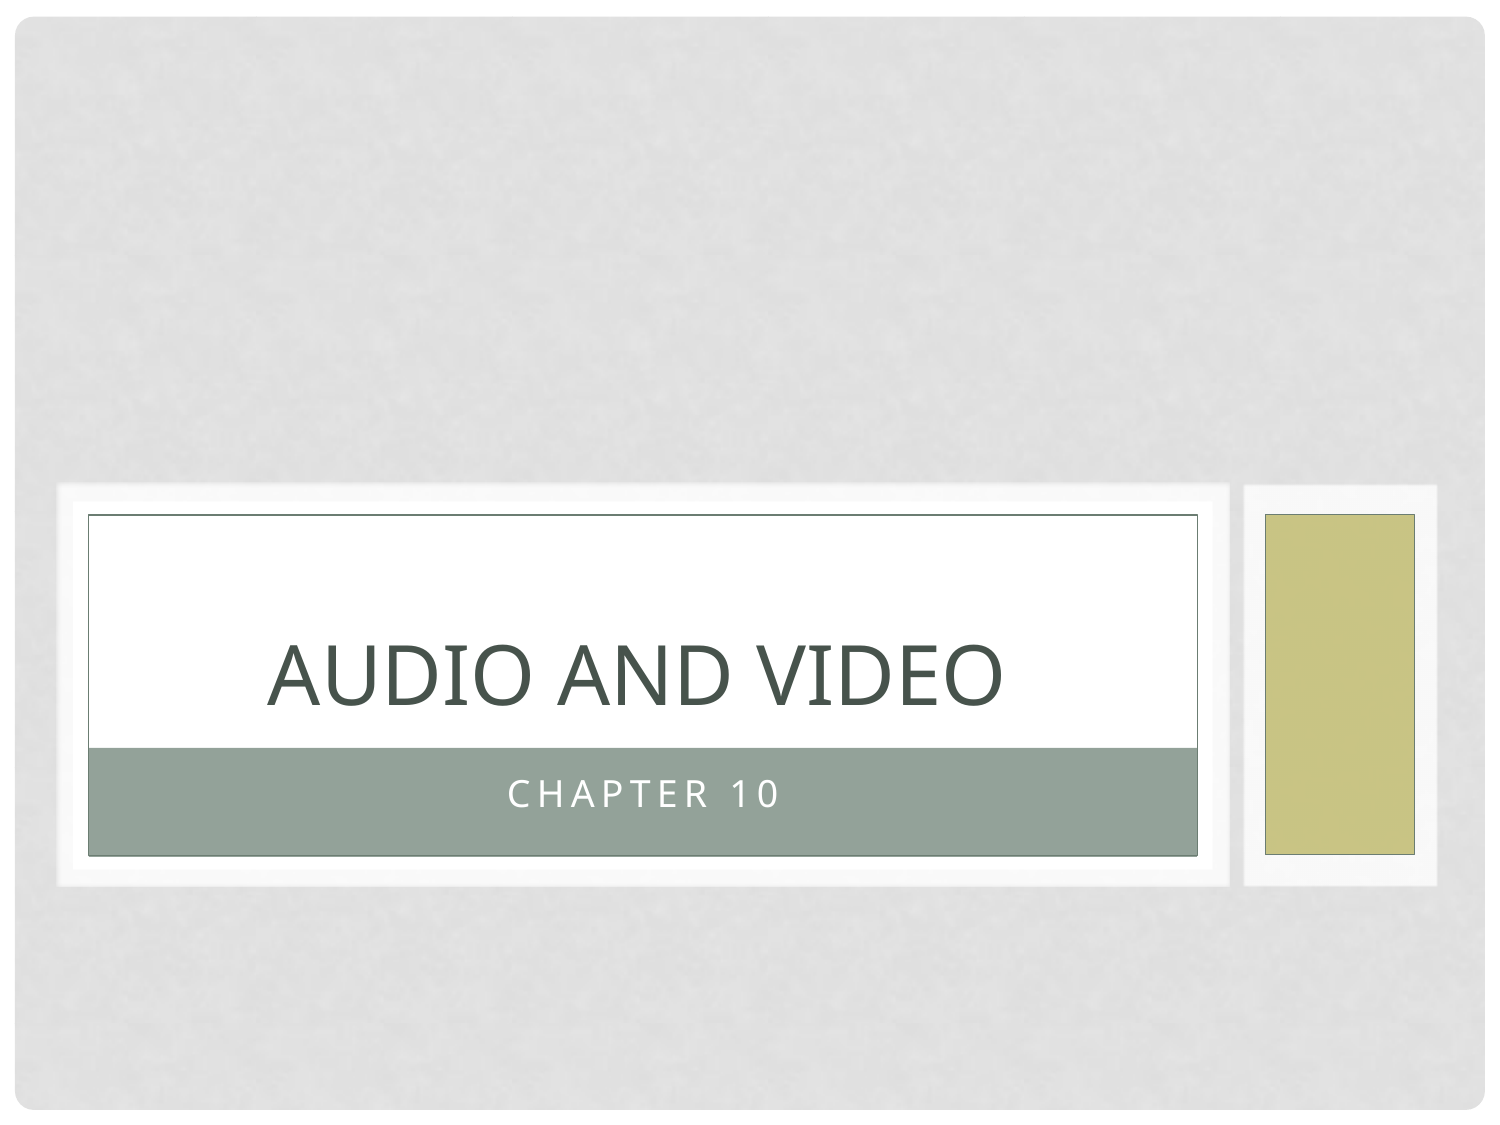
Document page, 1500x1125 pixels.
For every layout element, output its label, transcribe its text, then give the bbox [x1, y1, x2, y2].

subtitle Chapter 10 [105, 762, 1181, 838]
title Audio and Video [99, 529, 1187, 730]
